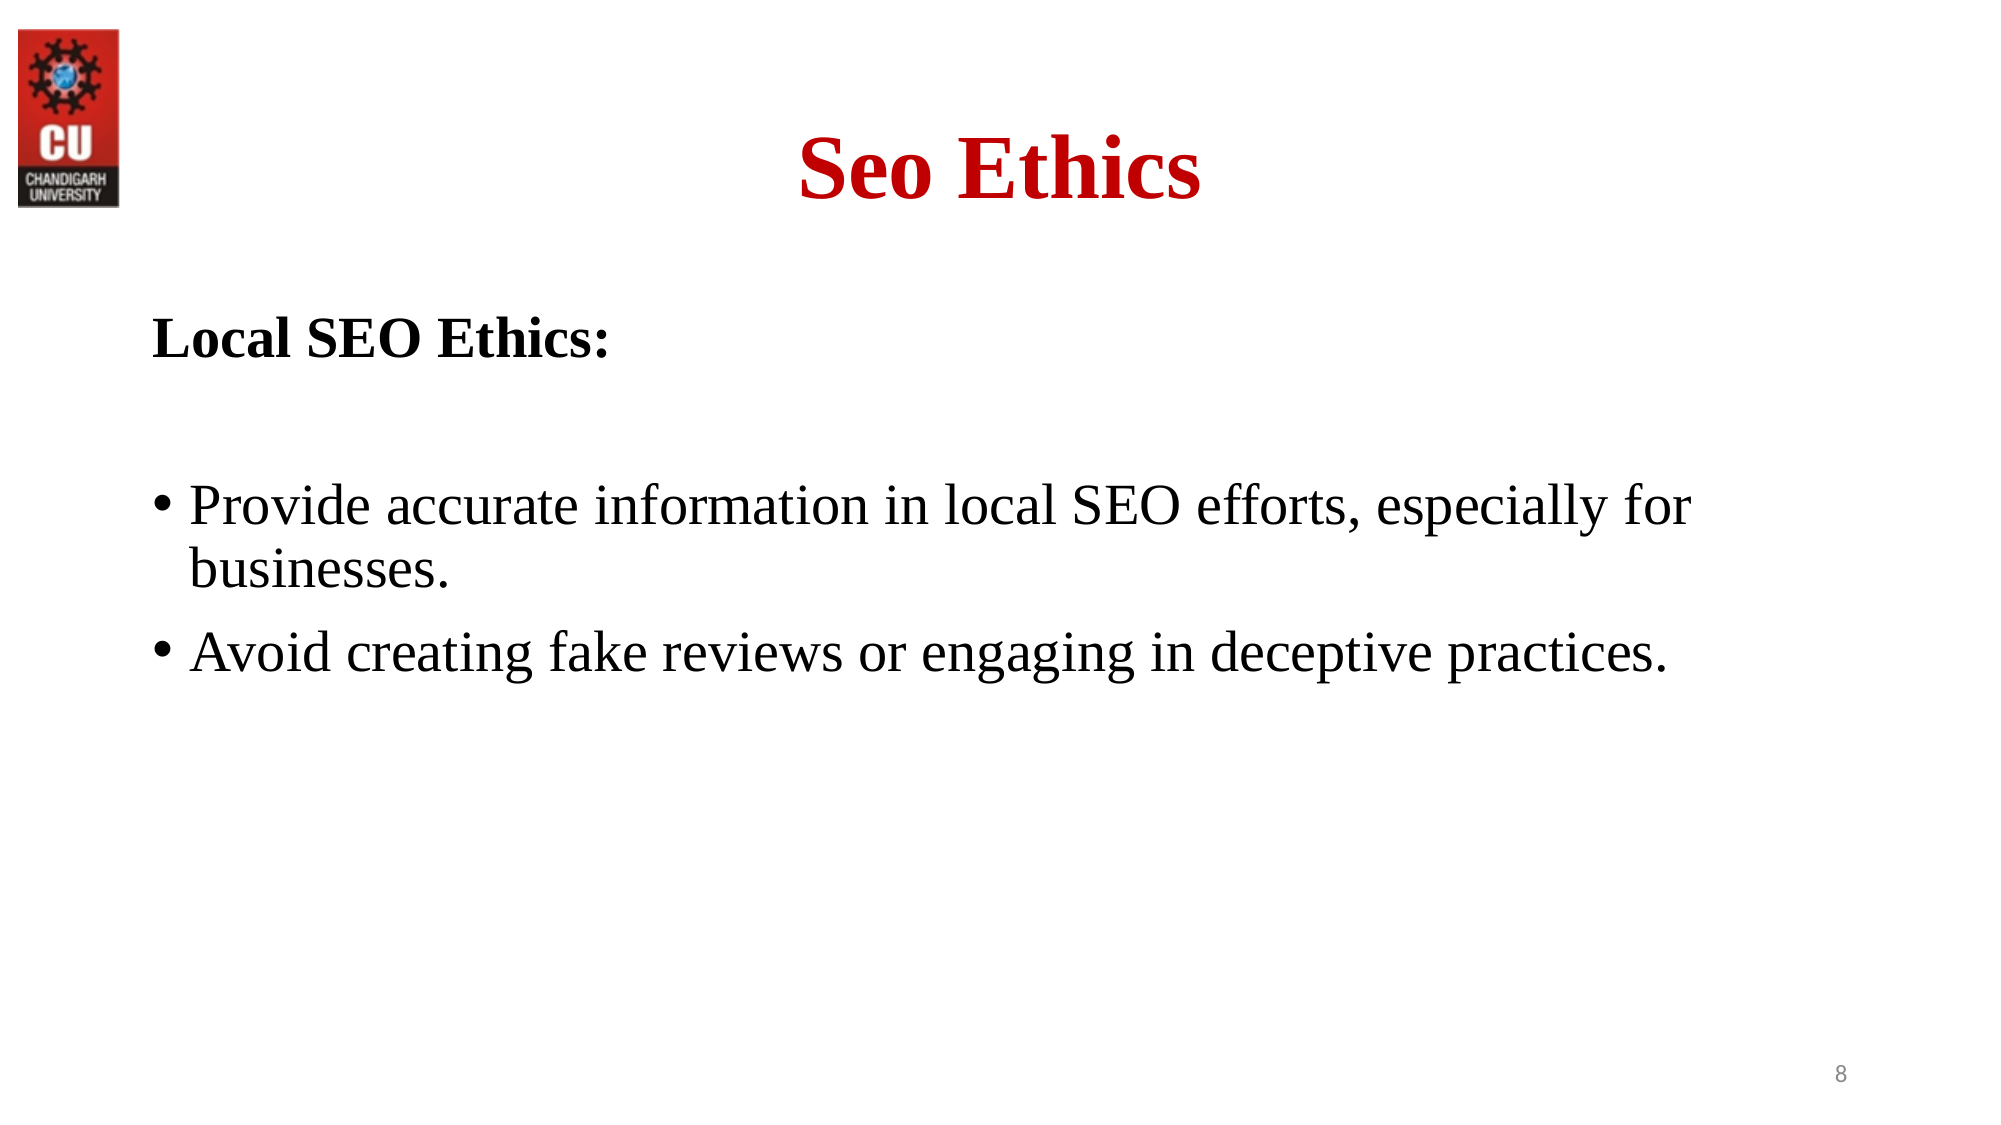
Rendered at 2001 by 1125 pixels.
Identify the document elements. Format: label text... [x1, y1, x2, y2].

title Seo Ethics [137, 59, 1863, 278]
list Local SEO Ethics: Provide accurate information in local SEO efforts, especially for businesses. Avoid creating fake reviews or engaging in deceptive practices. [137, 299, 1863, 1014]
slide_number 8 [1412, 1042, 1863, 1103]
picture [18, 29, 121, 208]
